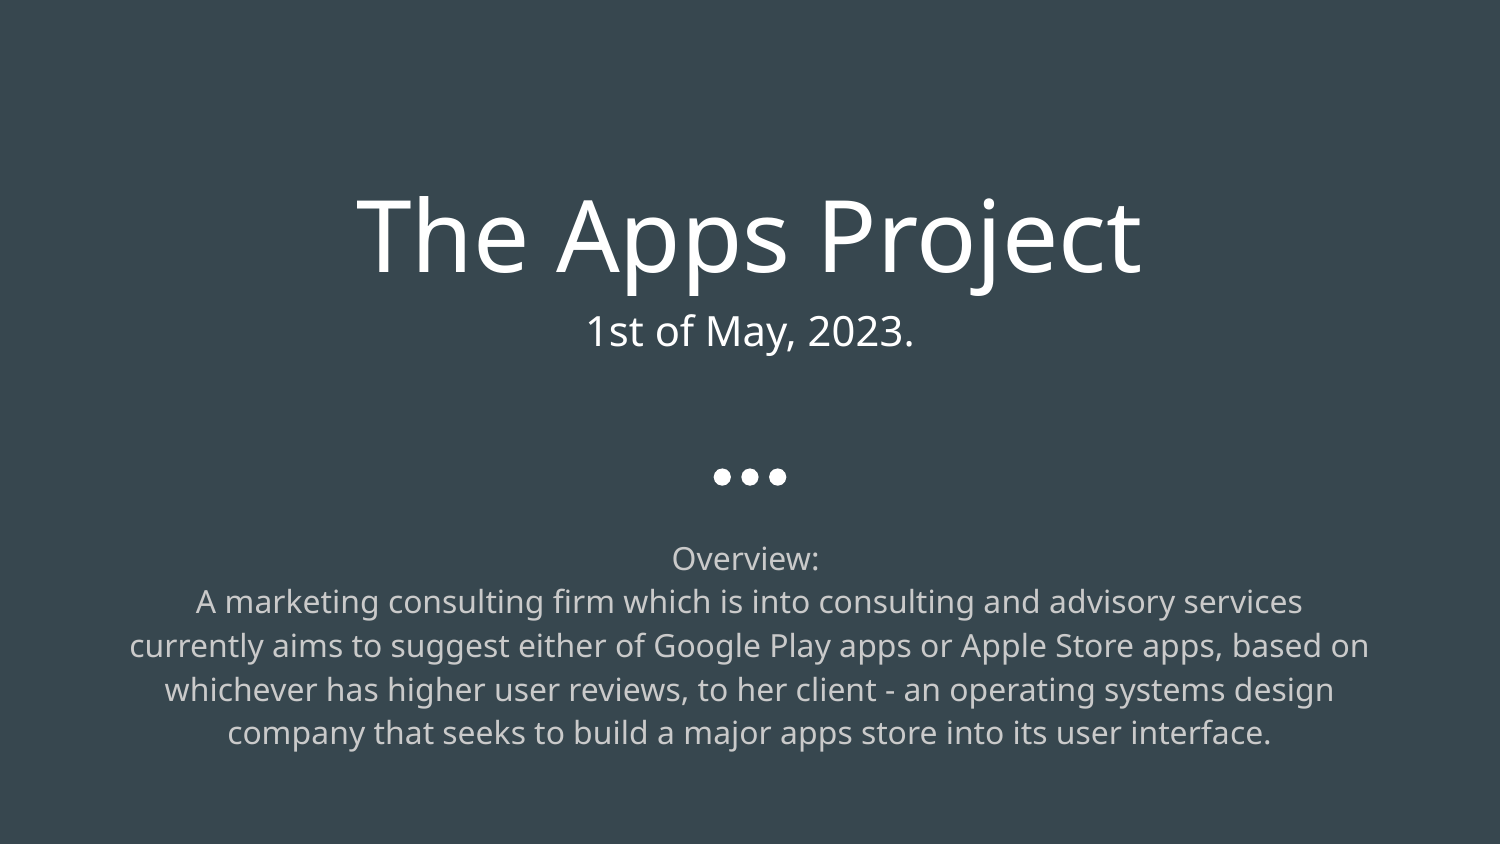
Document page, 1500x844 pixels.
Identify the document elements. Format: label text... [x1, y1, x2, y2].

title The Apps Project 1st of May, 2023. [110, 89, 1390, 374]
subtitle Overview: A marketing consulting firm which is into consulting and advisory services currently aims to suggest either of Google Play apps or Apple Store apps, based on whichever has higher user reviews, to her client - an operating systems design company that seeks to build a major apps store into its user interface. [110, 520, 1390, 776]
